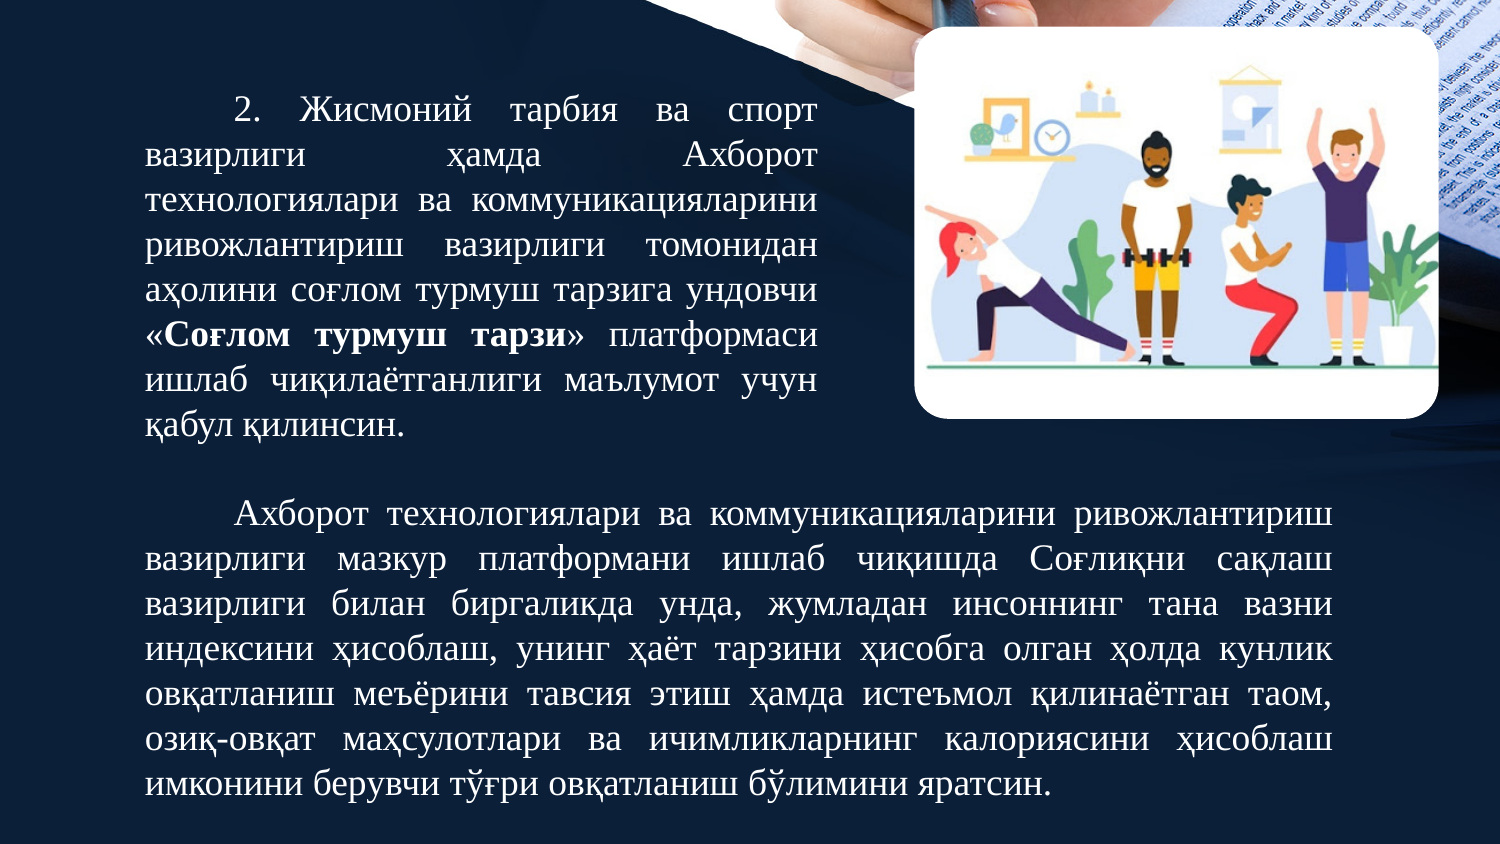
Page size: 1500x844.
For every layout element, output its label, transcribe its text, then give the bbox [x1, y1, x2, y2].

text_box Ахборот технологиялари ва коммуникацияларини ривожлантириш вазирлиги мазкур платформани ишлаб чиқишда Соғлиқни сақлаш вазирлиги билан биргаликда унда, жумладан инсоннинг тана вазни индексини ҳисоблаш, унинг ҳаёт тарзини ҳисобга олган ҳолда кунлик овқатланиш меъёрини тавсия этиш ҳамда истеъмол қилинаётган таом, озиқ-овқат маҳсулотлари ва ичимликларнинг калориясини ҳисоблаш имконини берувчи тўғри овқатланиш бўлимини яратсин. [130, 480, 1349, 810]
text_box 2. Жисмоний тарбия ва спорт вазирлиги ҳамда Ахборот технологиялари ва коммуникацияларини ривожлантириш вазирлиги томонидан аҳолини соғлом турмуш тарзига ундовчи «Соғлом турмуш тарзи» платформаси ишлаб чиқилаётганлиги маълумот учун қабул қилинсин. [130, 76, 833, 452]
picture [0, 0, 1500, 844]
